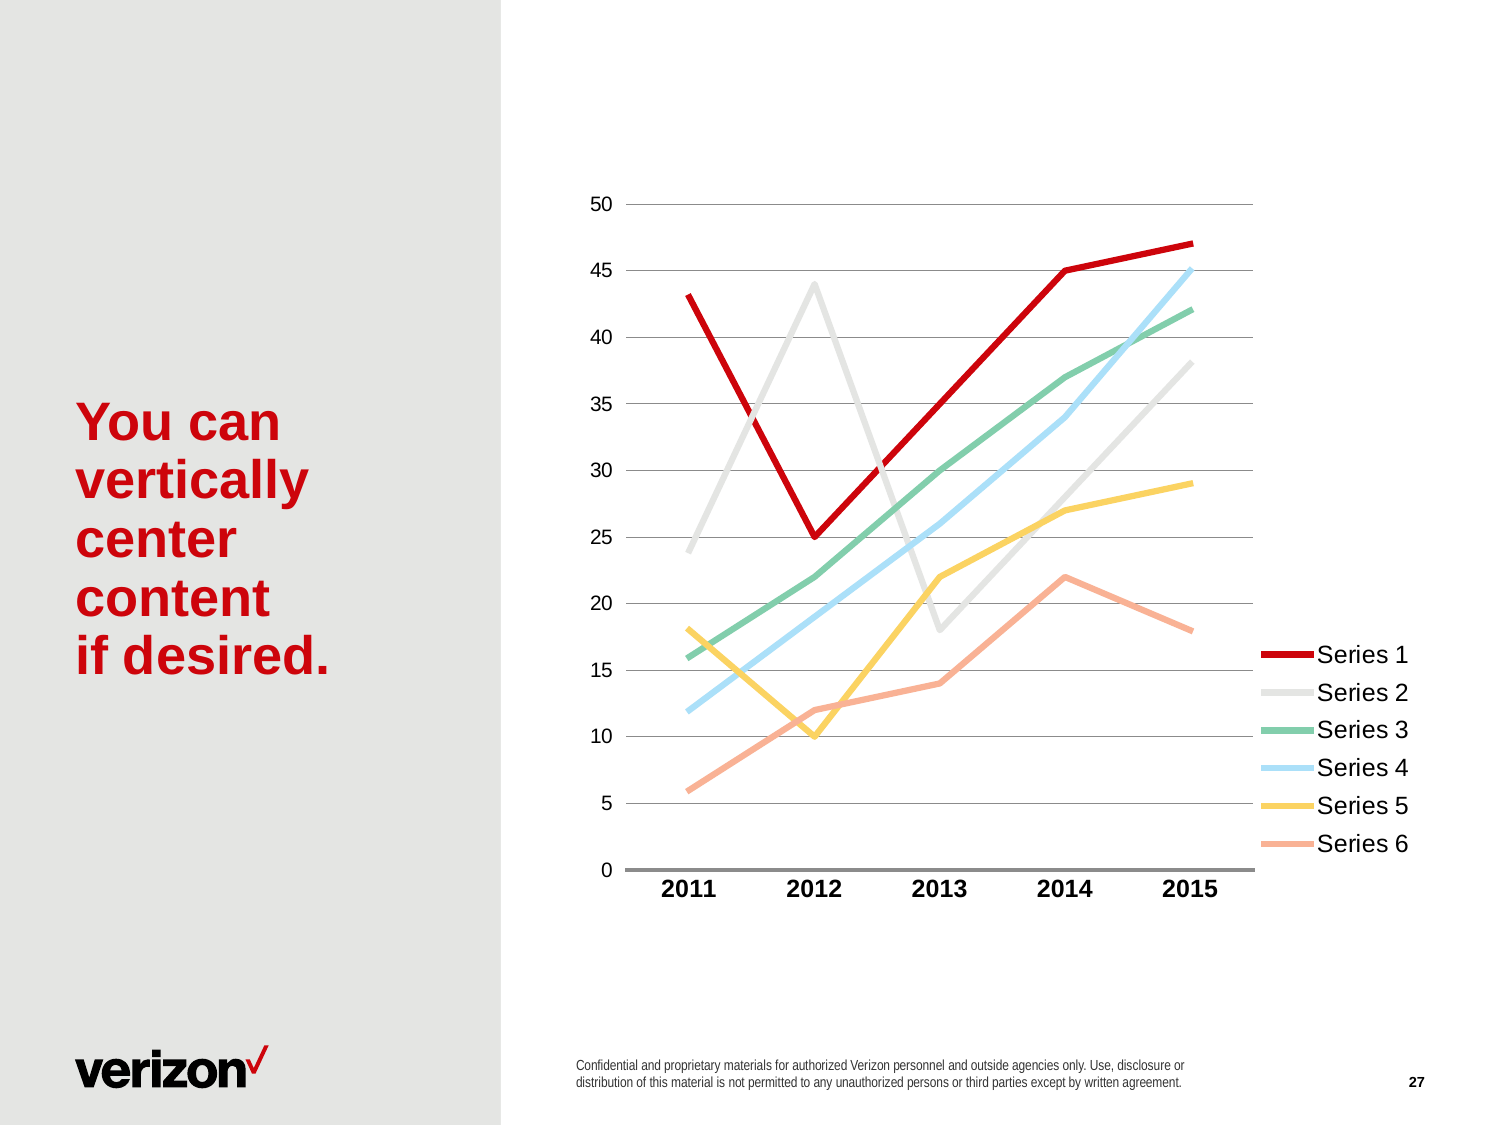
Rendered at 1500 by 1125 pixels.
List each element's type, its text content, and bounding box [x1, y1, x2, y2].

list You can vertically center content if desired. [75, 67, 425, 1012]
chart [575, 186, 1426, 938]
slide_number 27 [1387, 1053, 1425, 1091]
